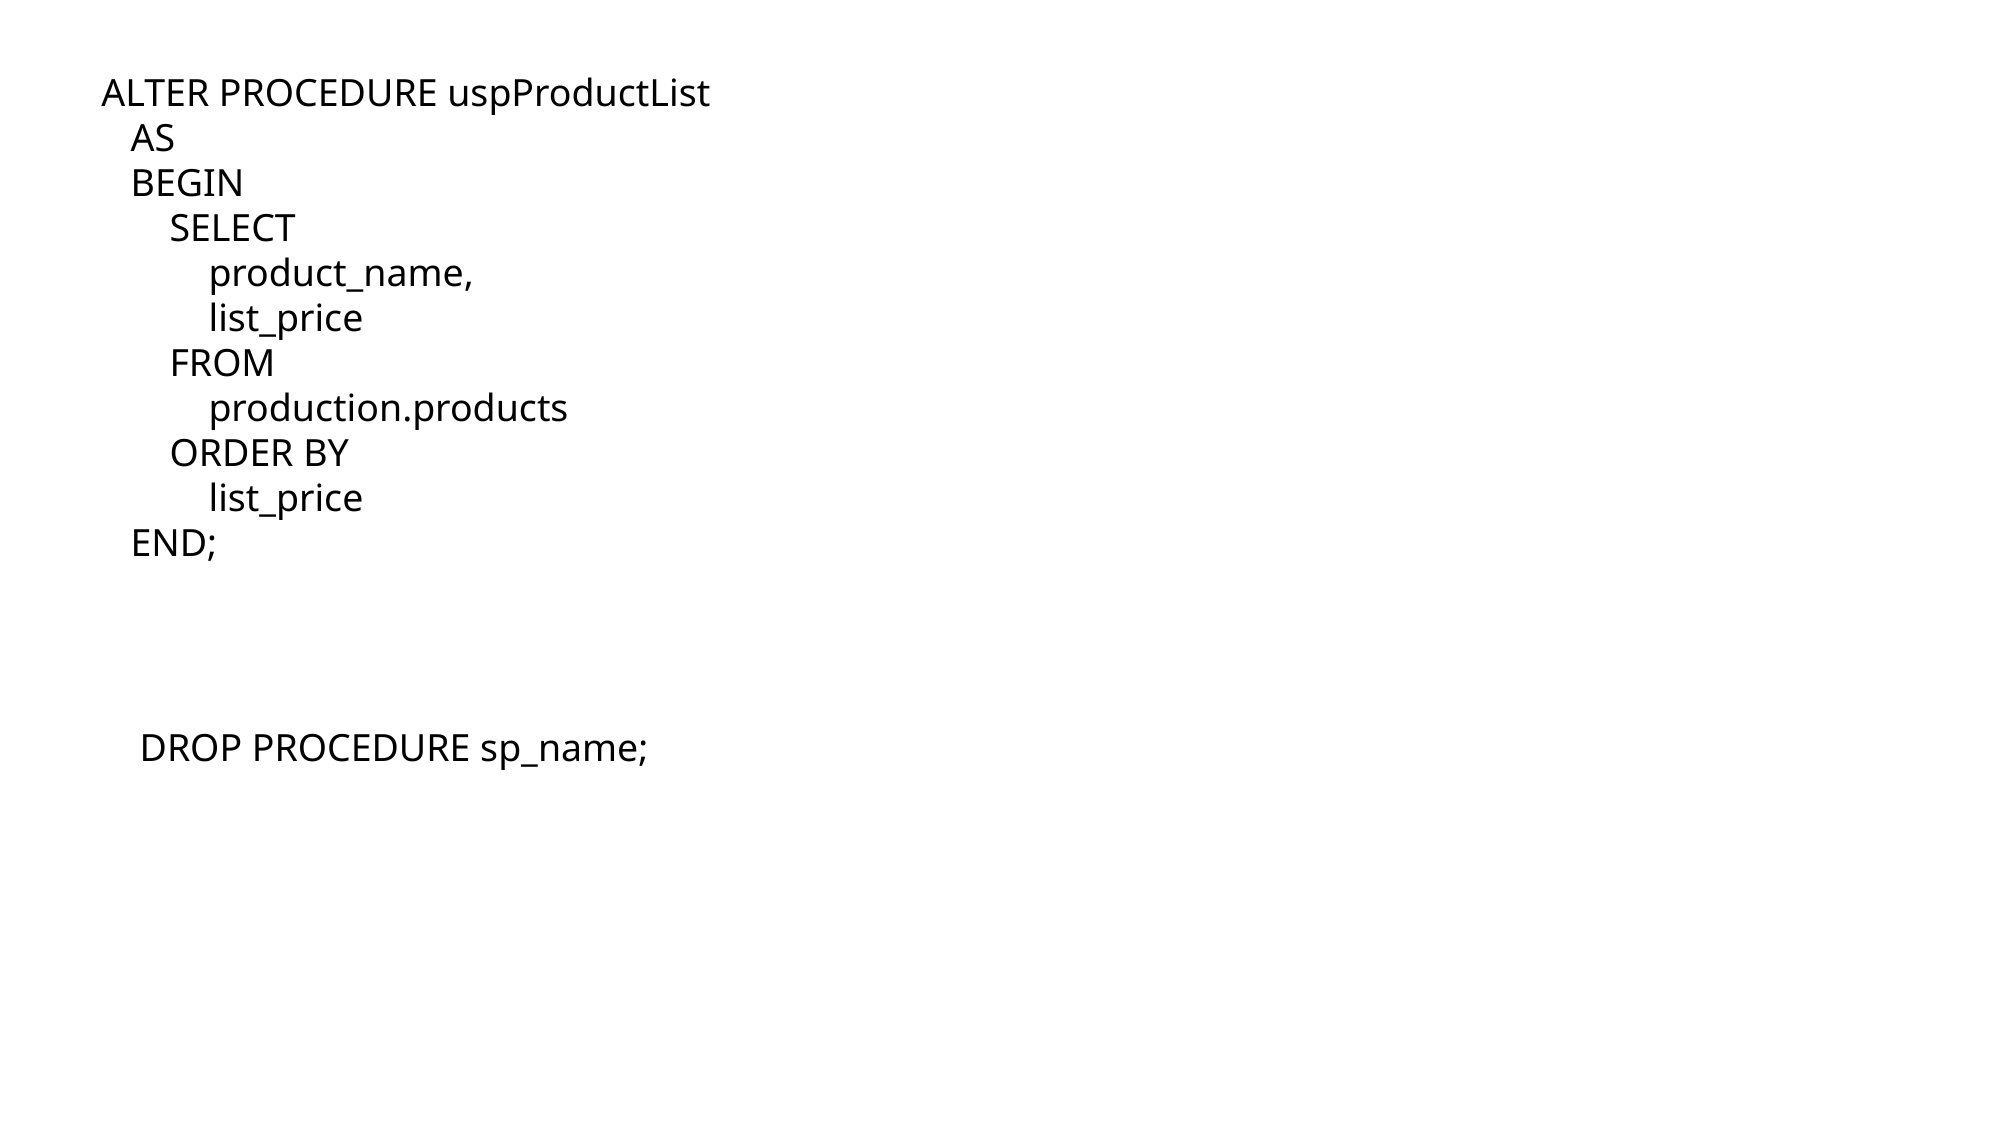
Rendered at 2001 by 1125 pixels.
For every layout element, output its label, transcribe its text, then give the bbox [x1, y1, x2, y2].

text_box DROP PROCEDURE sp_name; [124, 716, 1125, 777]
text_box ALTER PROCEDURE uspProductList AS BEGIN SELECT product_name, list_price FROM production.products ORDER BY list_price END; [76, 61, 1077, 572]
